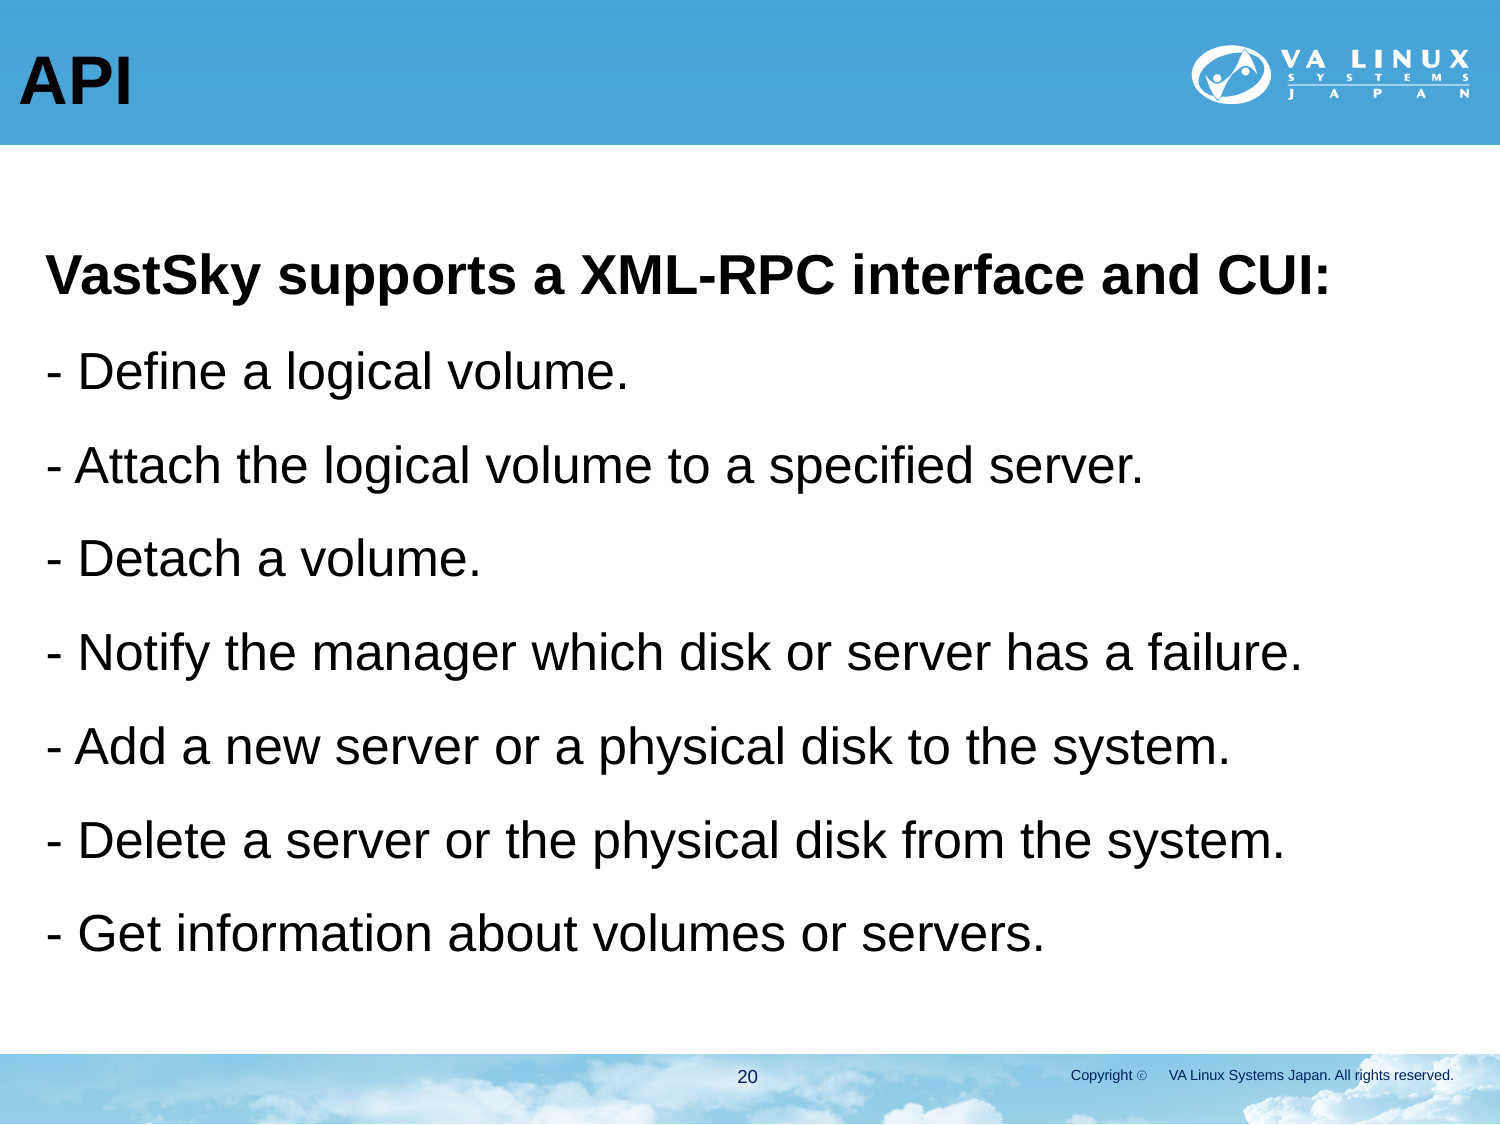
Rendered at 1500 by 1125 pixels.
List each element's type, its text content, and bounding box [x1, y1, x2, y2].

picture [0, 1054, 1500, 1124]
title API [5, 28, 1163, 129]
slide_number 20 [572, 1064, 924, 1089]
picture [0, 0, 1500, 145]
list VastSky supports a XML-RPC interface and CUI: - Define a logical volume. - Attach the logical volume to a specified server. - Detach a volume. - Notify the manager which disk or server has a failure. - Add a new server or a physical disk to the system. - Delete a server or the physical disk from the system. - Get information about volumes or servers. [32, 198, 1468, 1024]
